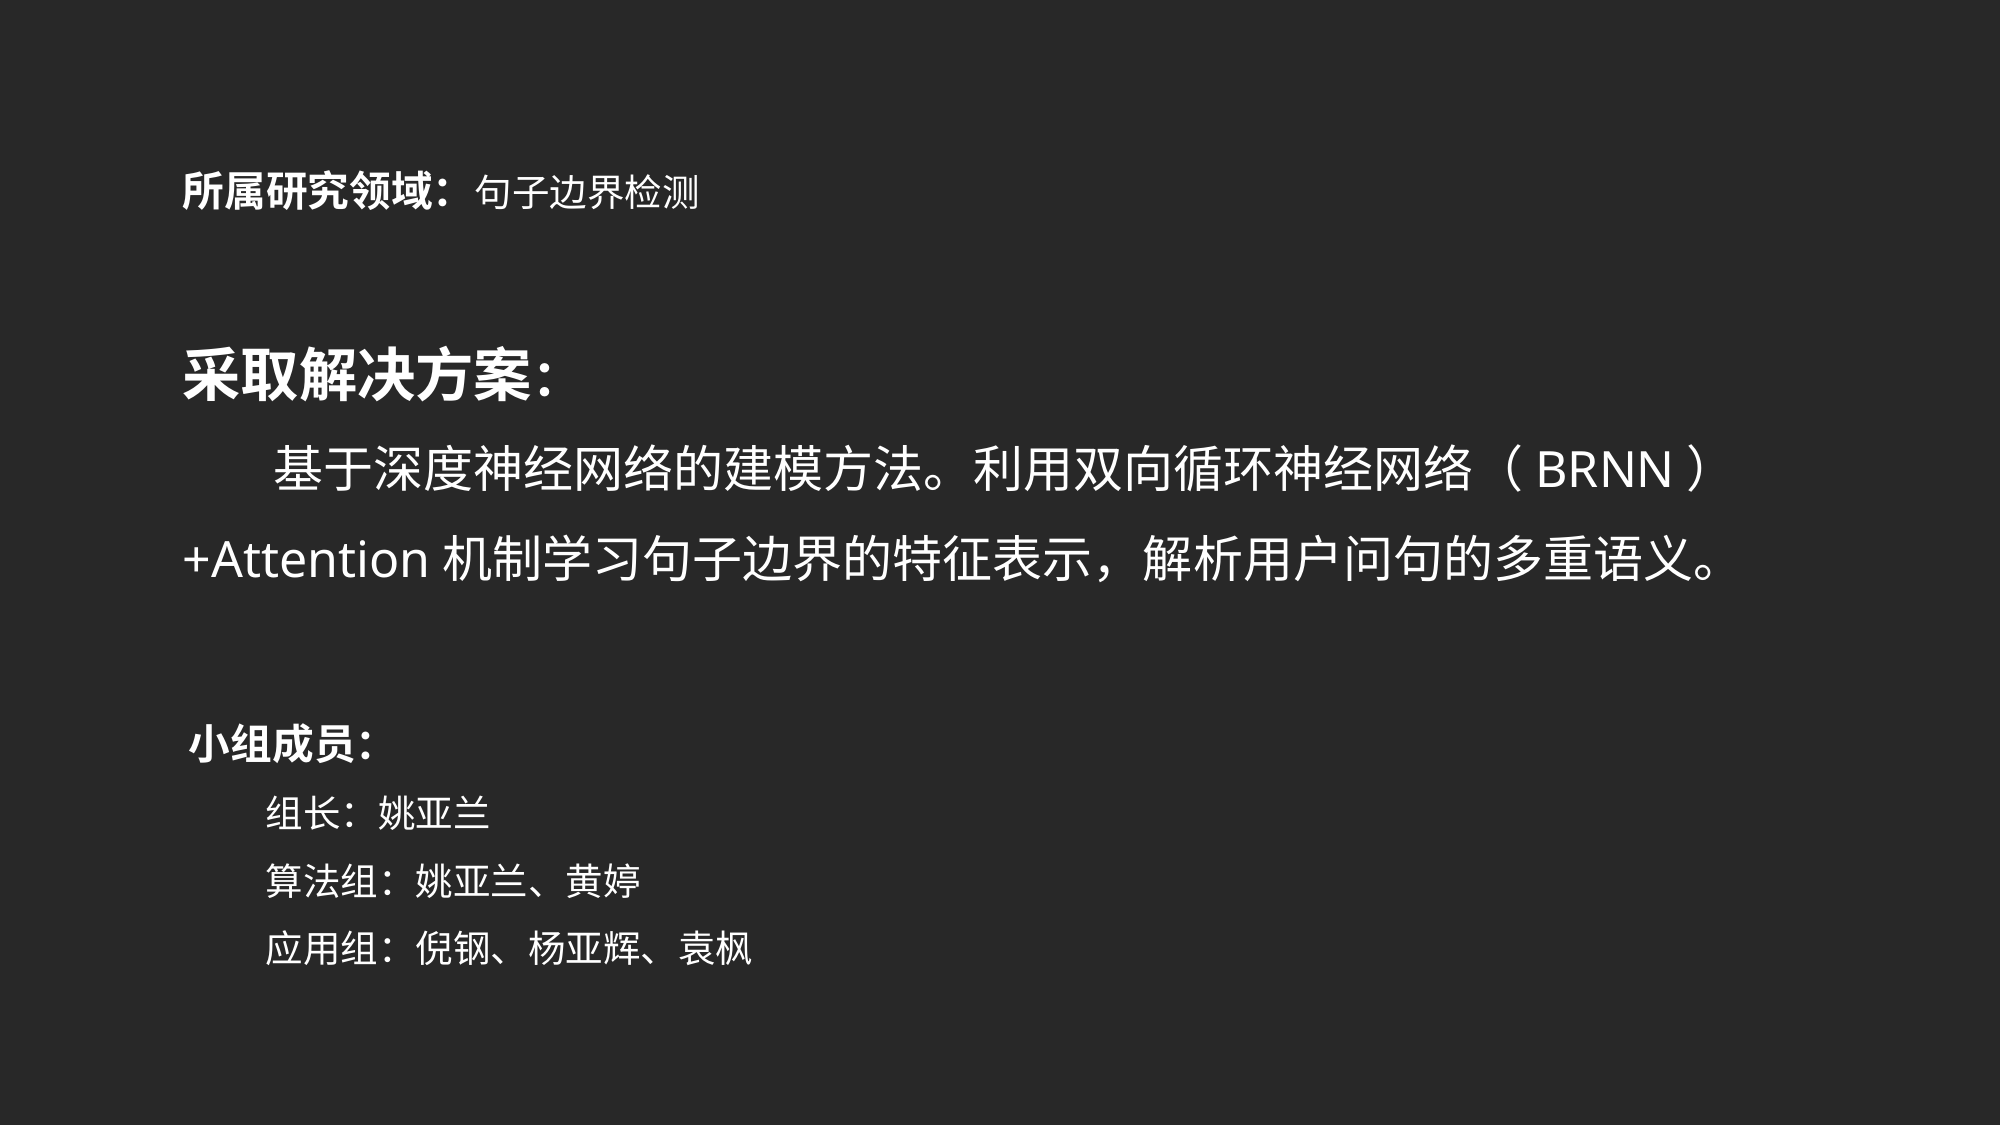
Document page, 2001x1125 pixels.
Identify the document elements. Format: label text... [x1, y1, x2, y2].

text_box 采取解决方案： 基于深度神经网络的建模方法。利用双向循环神经网络（BRNN）+Attention机制学习句子边界的特征表示，解析用户问句的多重语义。 [167, 295, 1820, 655]
text_box 小组成员： 组长：姚亚兰 算法组：姚亚兰、黄婷 应用组：倪钢、杨亚辉、袁枫 [174, 685, 1827, 978]
text_box 所属研究领域：句子边界检测 [167, 156, 840, 222]
